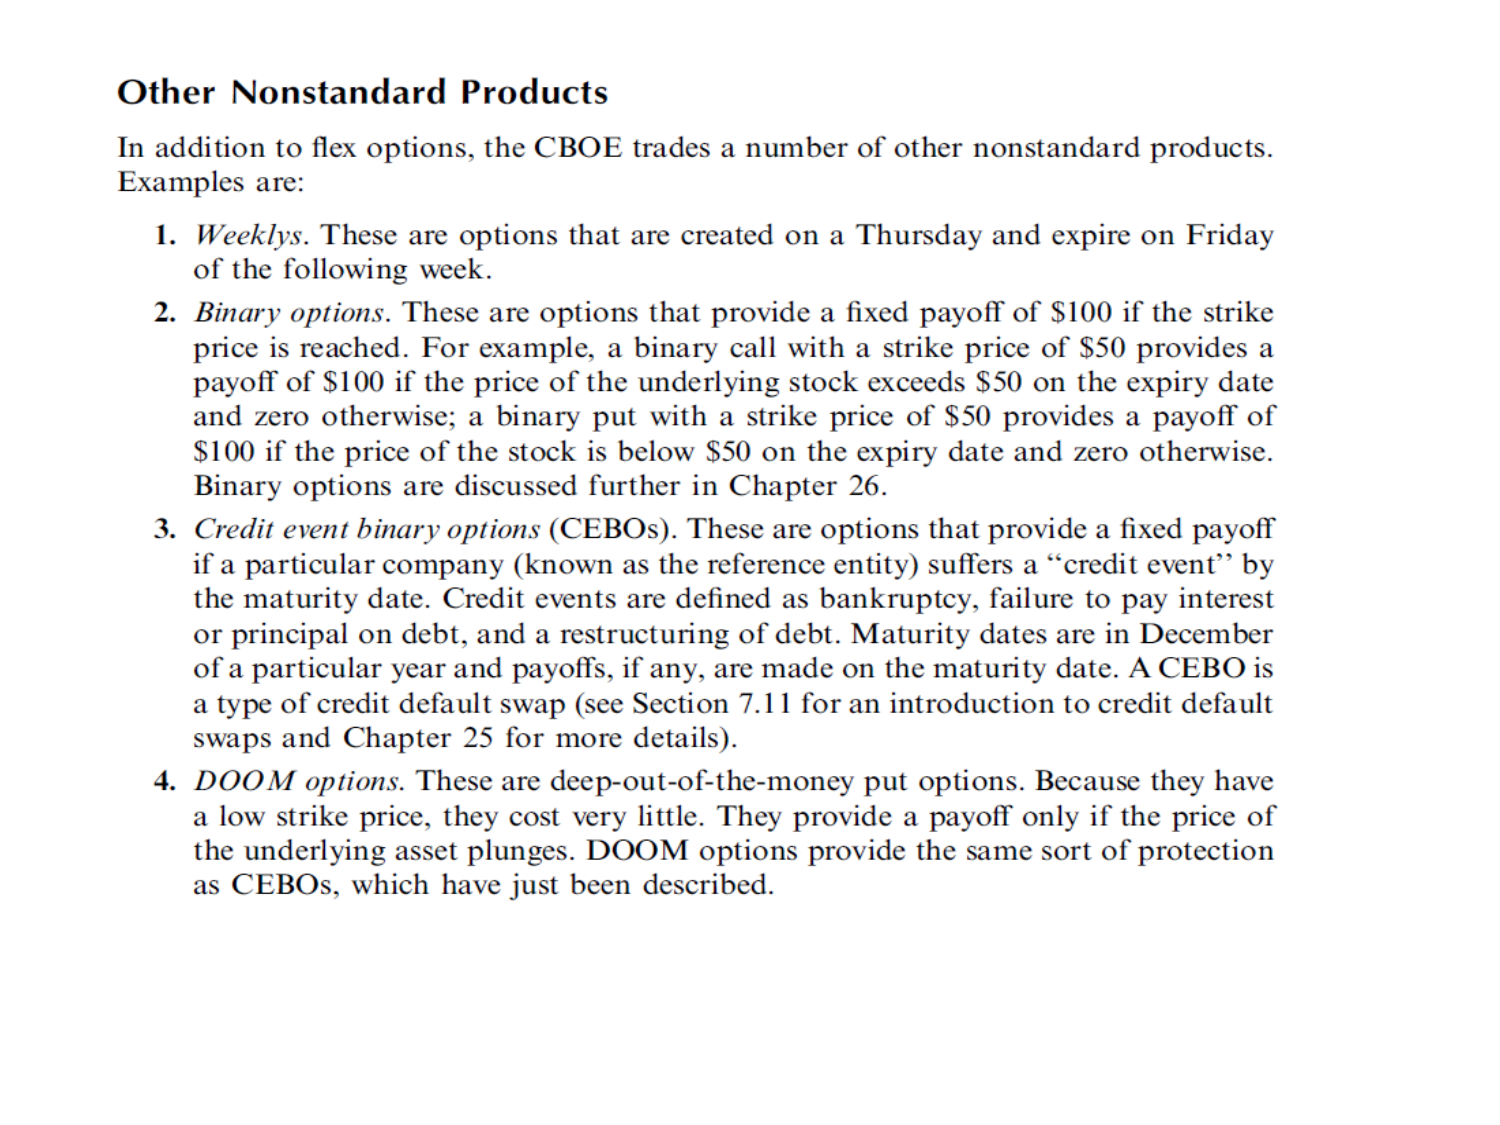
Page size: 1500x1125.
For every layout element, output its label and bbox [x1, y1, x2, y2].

list [49, 62, 1363, 926]
